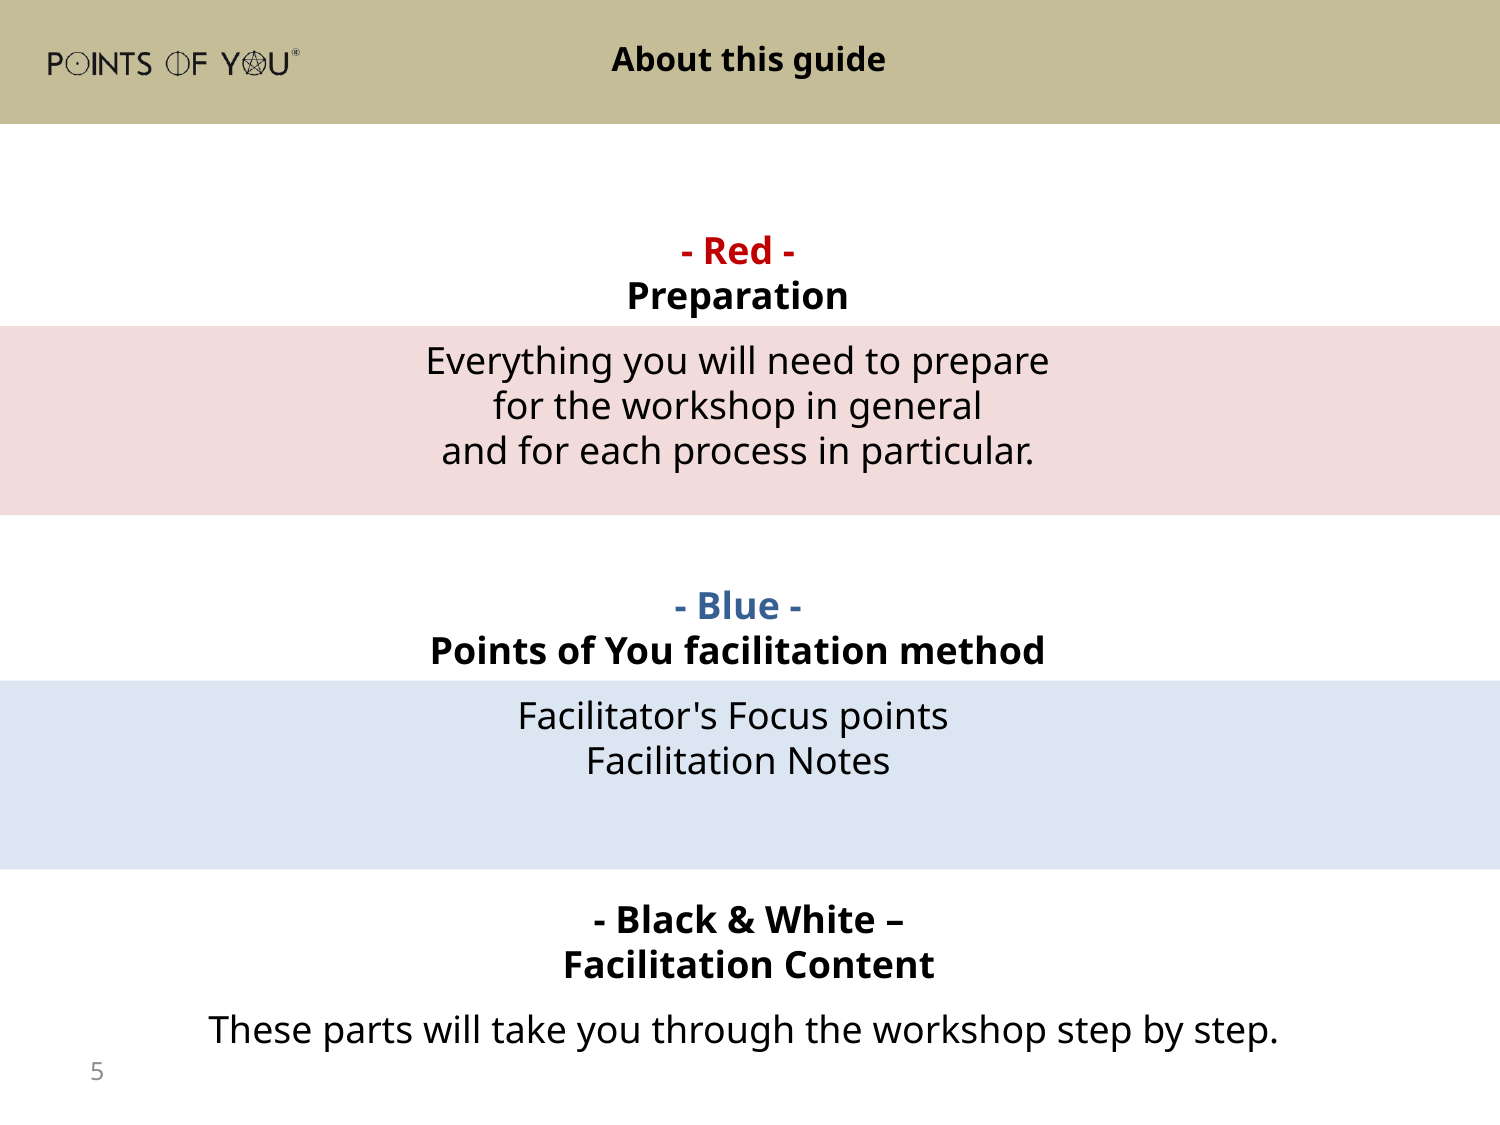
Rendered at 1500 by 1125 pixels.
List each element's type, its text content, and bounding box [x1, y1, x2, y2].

slide_number 5 [75, 1042, 425, 1103]
text_box [0, 678, 1500, 872]
text_box [0, 324, 1500, 517]
text_box [0, 0, 1500, 126]
text_box About this guide [0, 30, 1499, 86]
text_box - Red - Preparation Everything you will need to prepare for the workshop in general and for each process in particular. [88, 219, 1388, 480]
picture [43, 45, 302, 78]
text_box - Blue - Points of You facilitation method Facilitator's Focus points Facilitation Notes [88, 574, 1388, 789]
text_box - Black & White – Facilitation Content These parts will take you through the workshop step by step. [193, 888, 1306, 1059]
